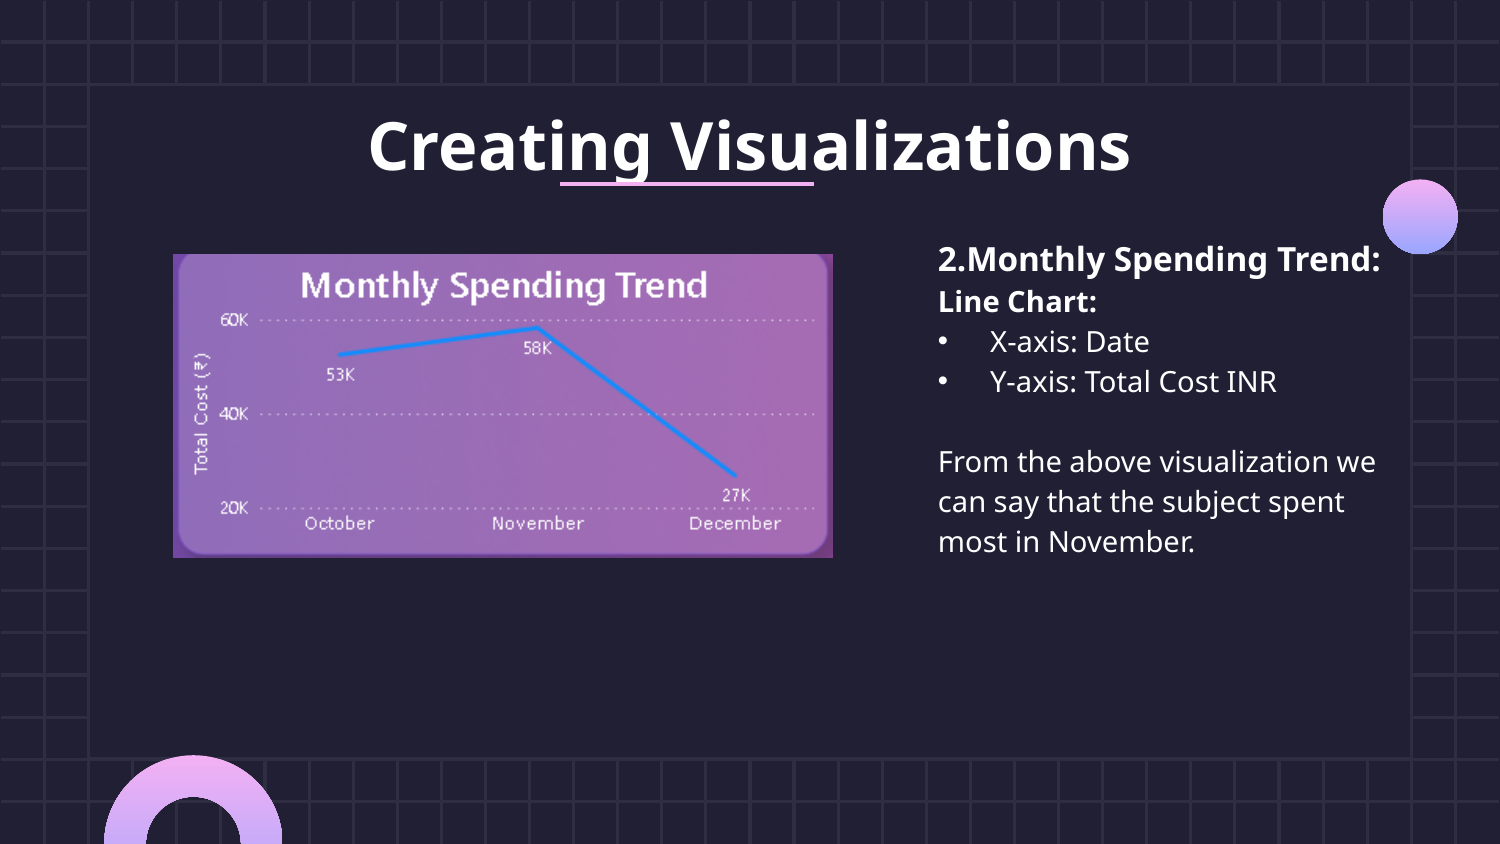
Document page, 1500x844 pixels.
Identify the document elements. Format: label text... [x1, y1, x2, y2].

title Creating Visualizations [118, 89, 1382, 184]
picture [173, 253, 834, 558]
text_box [1382, 179, 1458, 254]
subtitle 2.Monthly Spending Trend: Line Chart: X-axis: Date Y-axis: Total Cost INR From the above visualization we can say that the subject spent most in November. [900, 216, 1425, 714]
